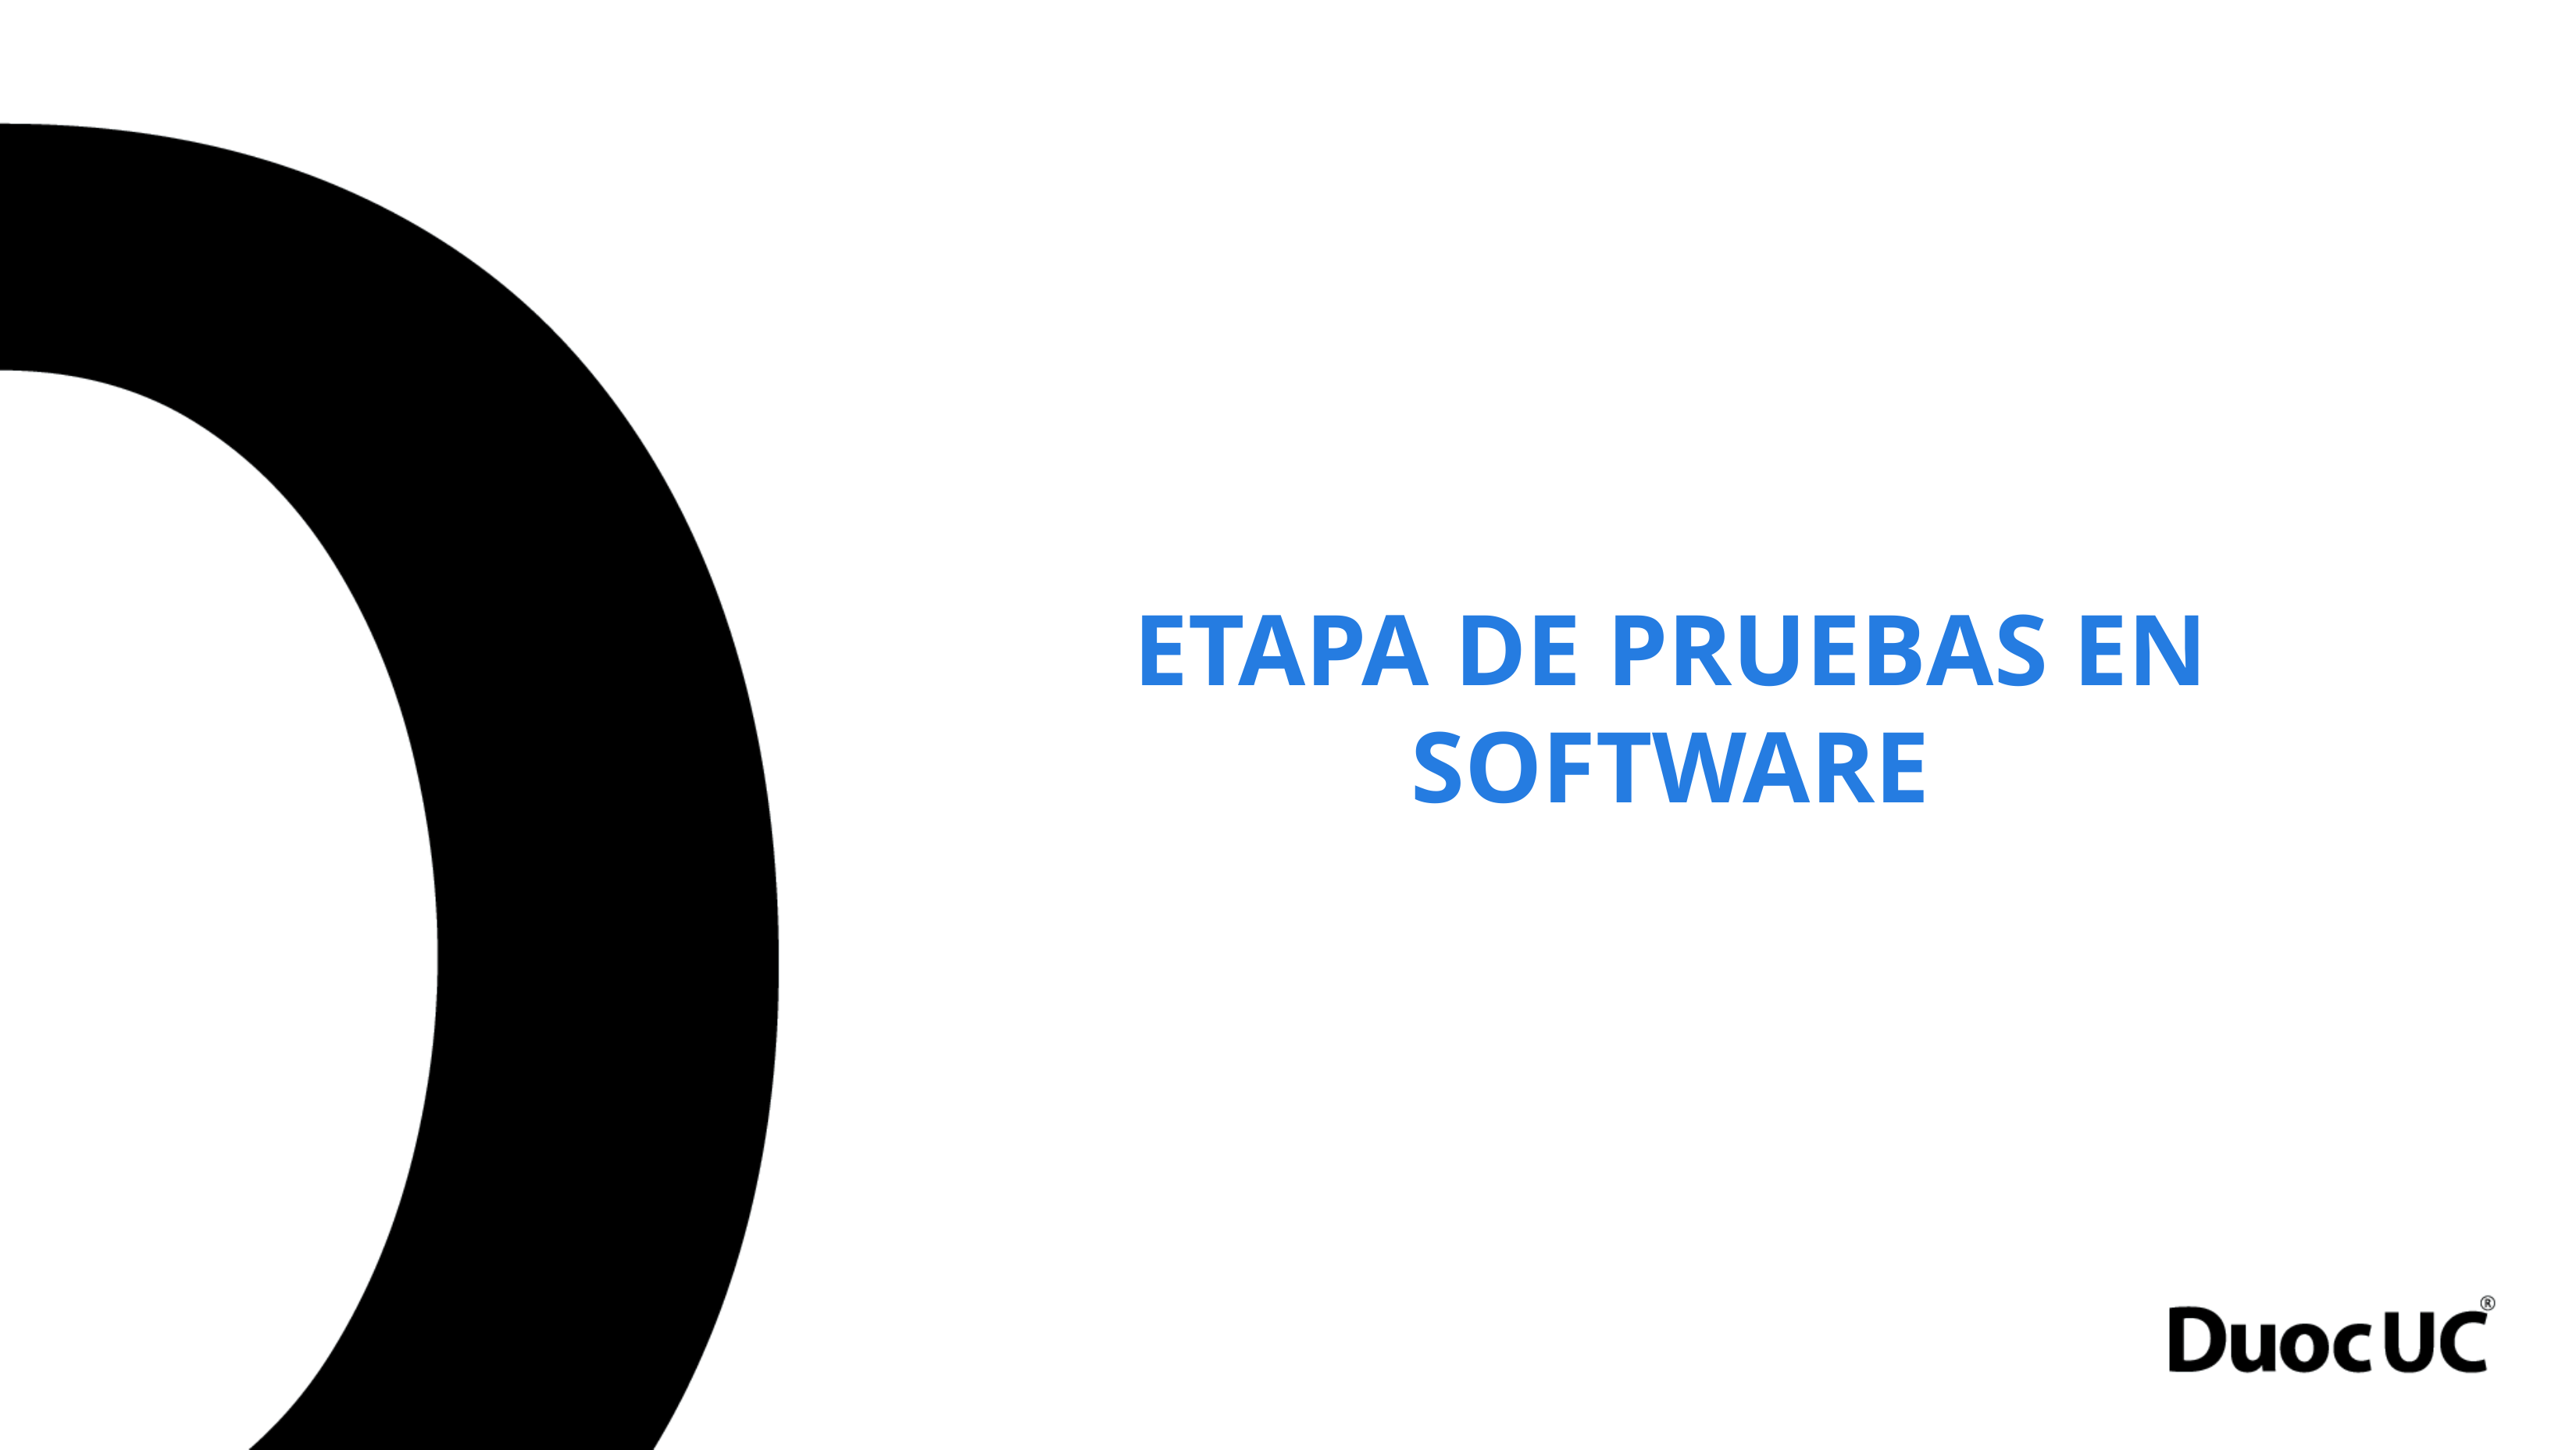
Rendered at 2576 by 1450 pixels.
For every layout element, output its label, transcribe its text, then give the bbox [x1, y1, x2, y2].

picture [0, 0, 2576, 1450]
title ETAPA DE PRUEBAS EN SOFTWARE [1044, 588, 2298, 830]
